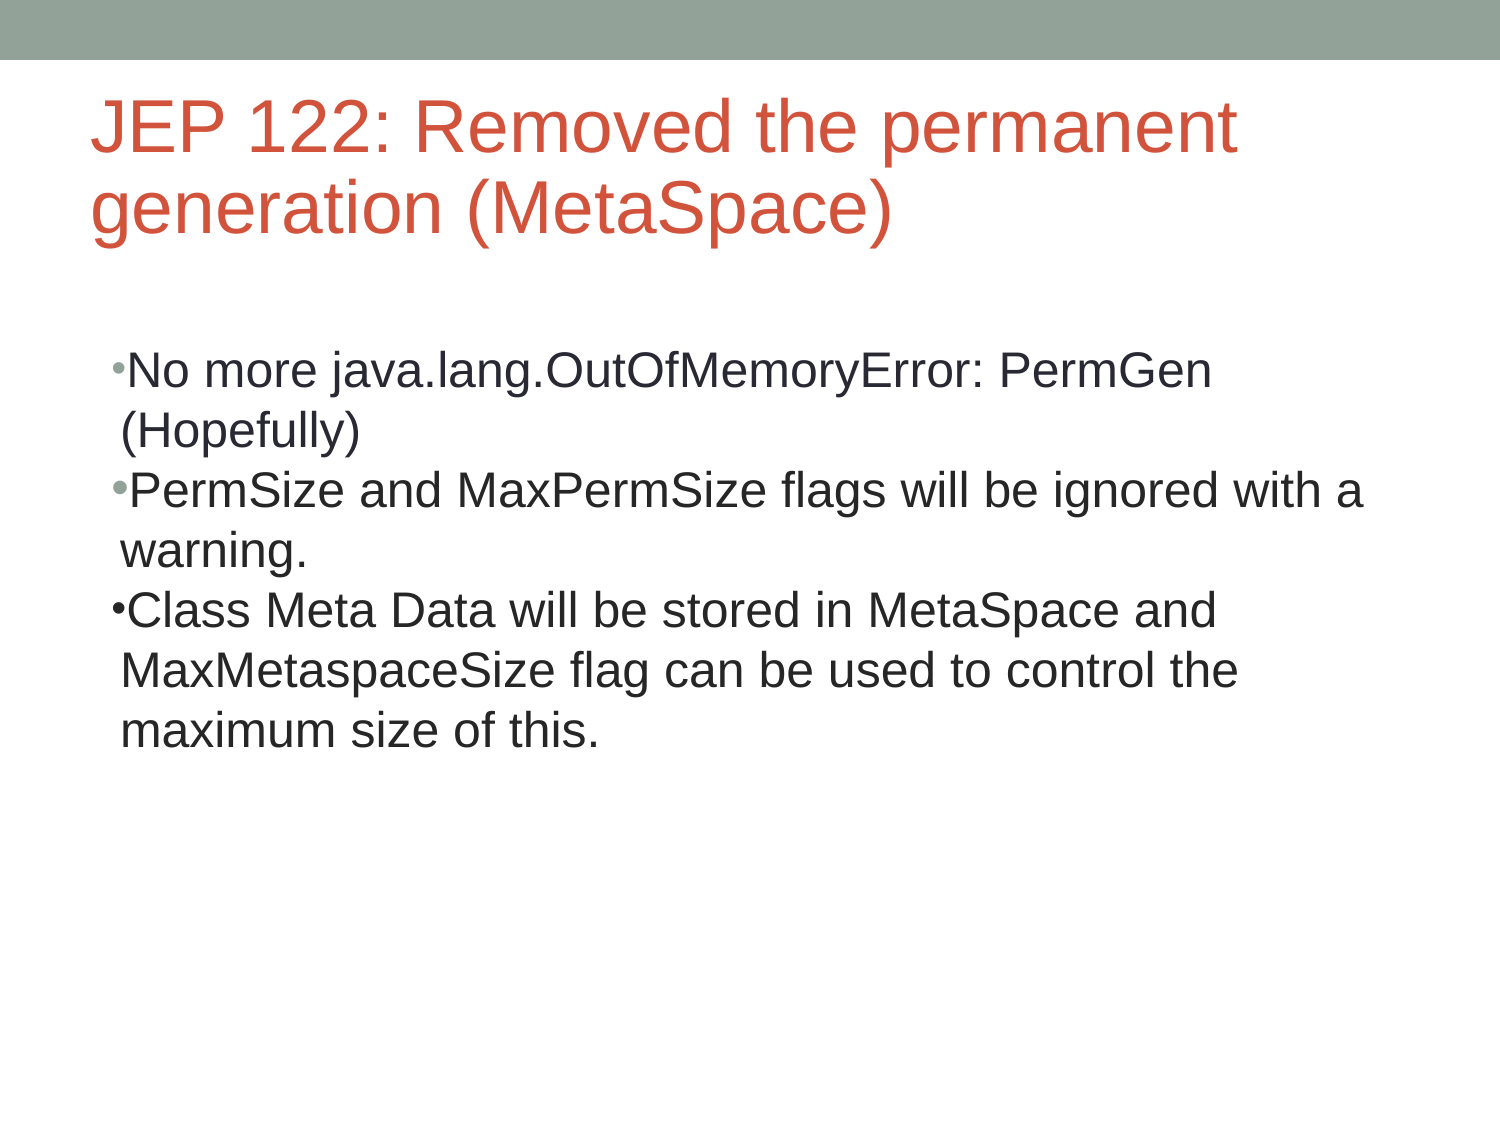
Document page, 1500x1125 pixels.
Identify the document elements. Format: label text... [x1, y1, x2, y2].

list No more java.lang.OutOfMemoryError: PermGen (Hopefully) PermSize and MaxPermSize flags will be ignored with a warning. Class Meta Data will be stored in MetaSpace and MaxMetaspaceSize flag can be used to control the maximum size of this. [75, 262, 1425, 1063]
title JEP 122: Removed the permanent generation (MetaSpace) [75, 87, 1425, 250]
